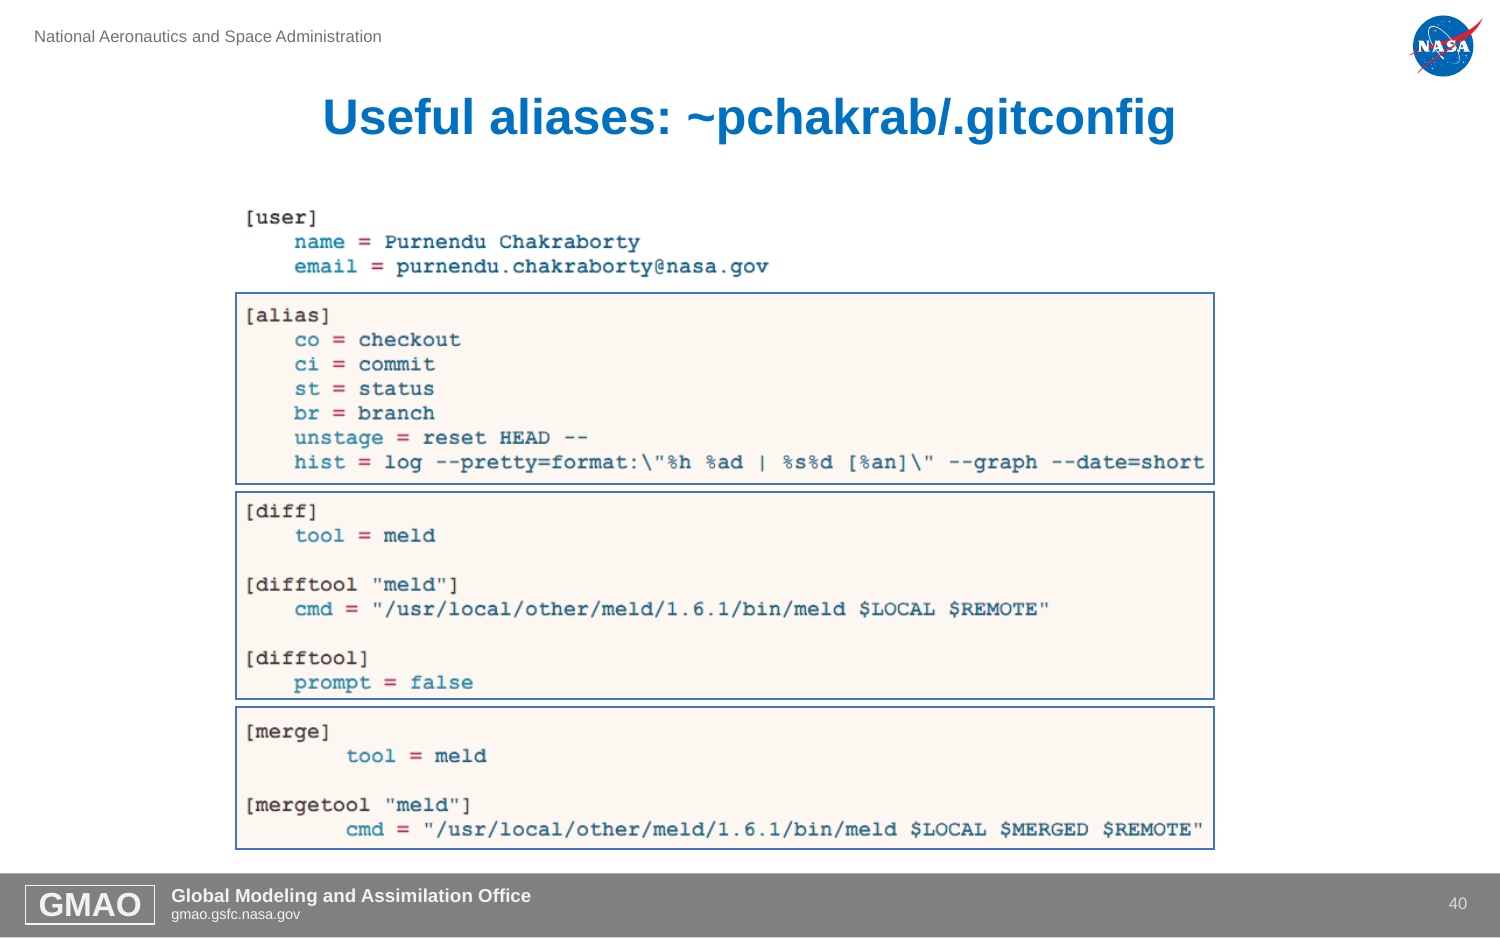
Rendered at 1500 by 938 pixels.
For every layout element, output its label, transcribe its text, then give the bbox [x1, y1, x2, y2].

slide_number 39 [1385, 878, 1483, 928]
title Useful aliases: ~pchakrab/.gitconfig [103, 49, 1397, 188]
picture [236, 205, 1214, 845]
text_box [235, 706, 1215, 850]
